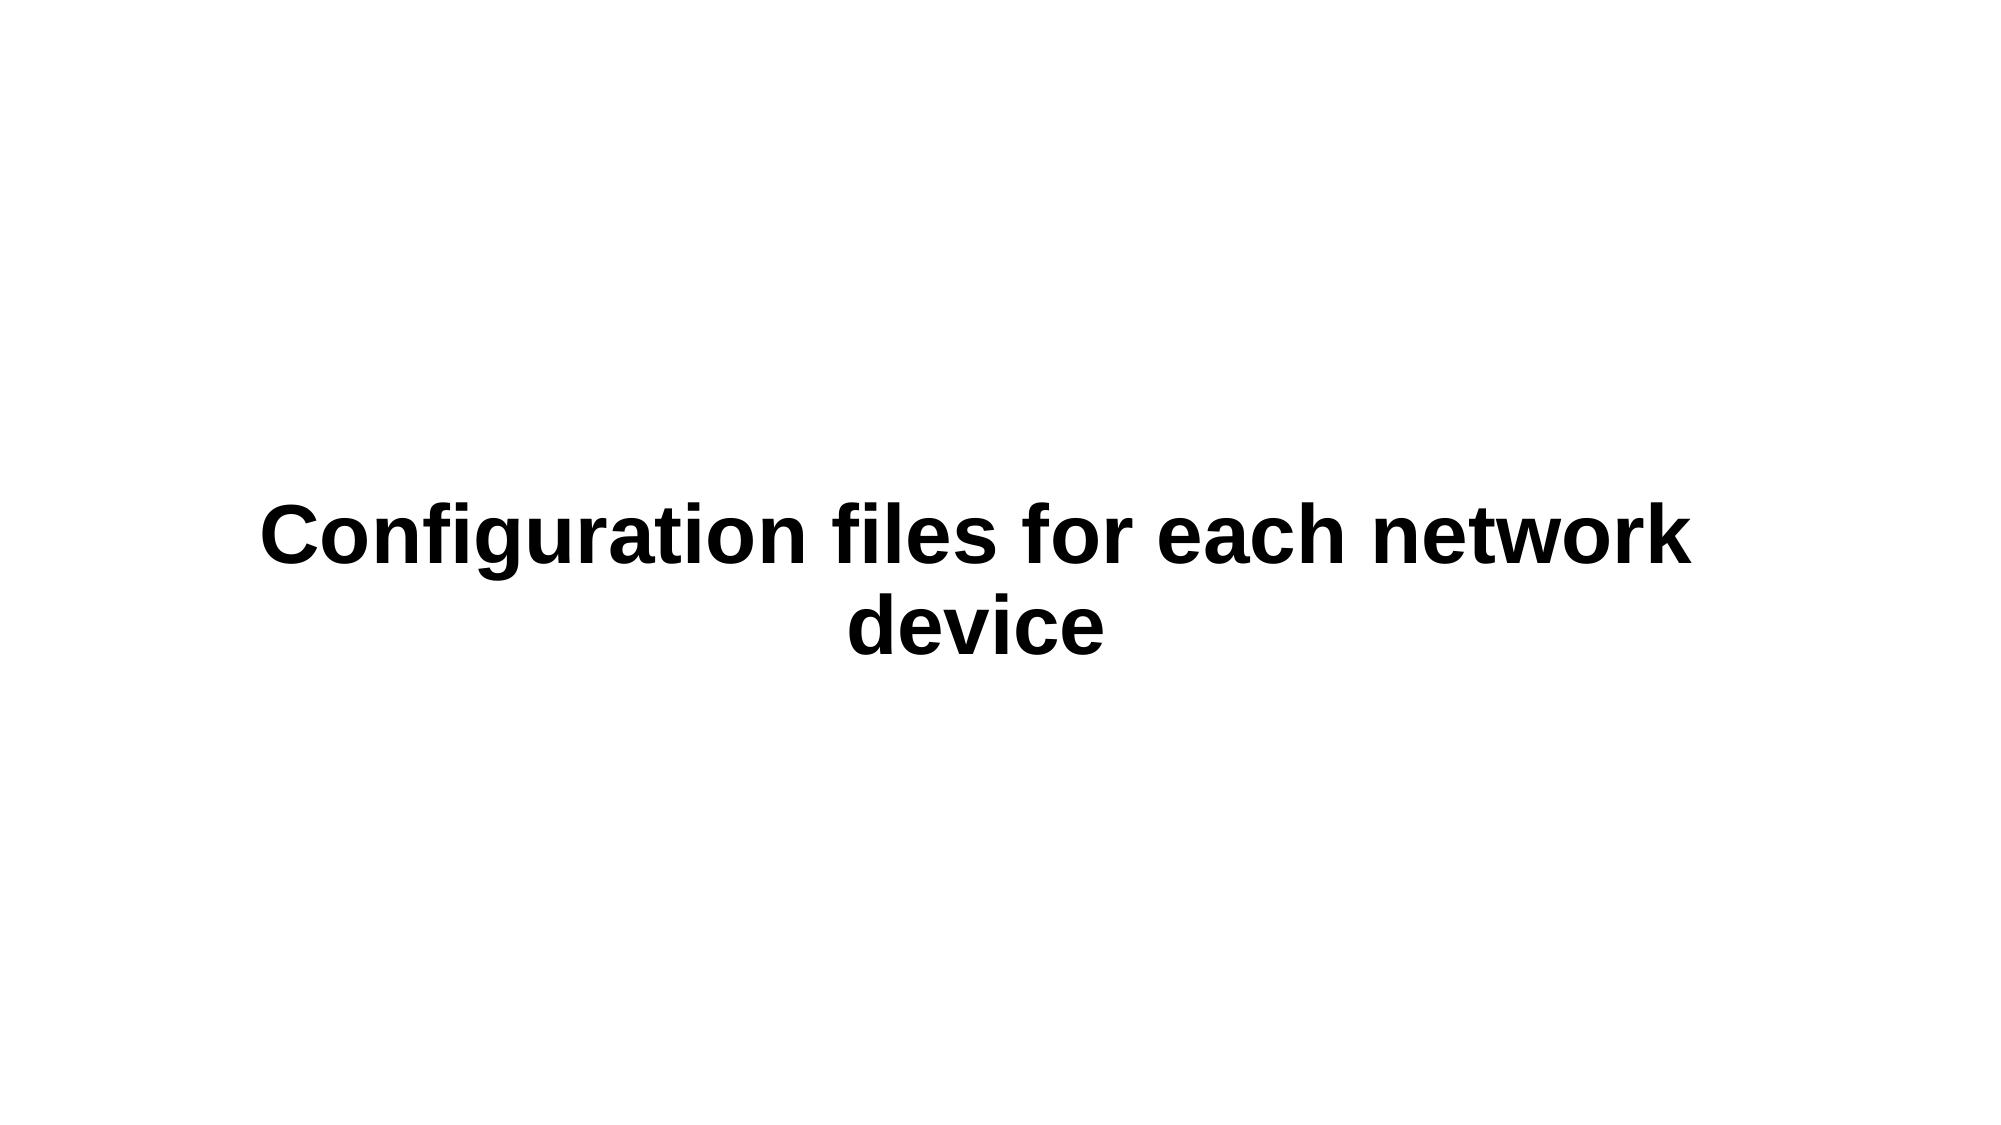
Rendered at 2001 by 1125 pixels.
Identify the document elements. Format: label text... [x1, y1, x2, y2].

title Configuration files for each network device [226, 479, 1727, 871]
